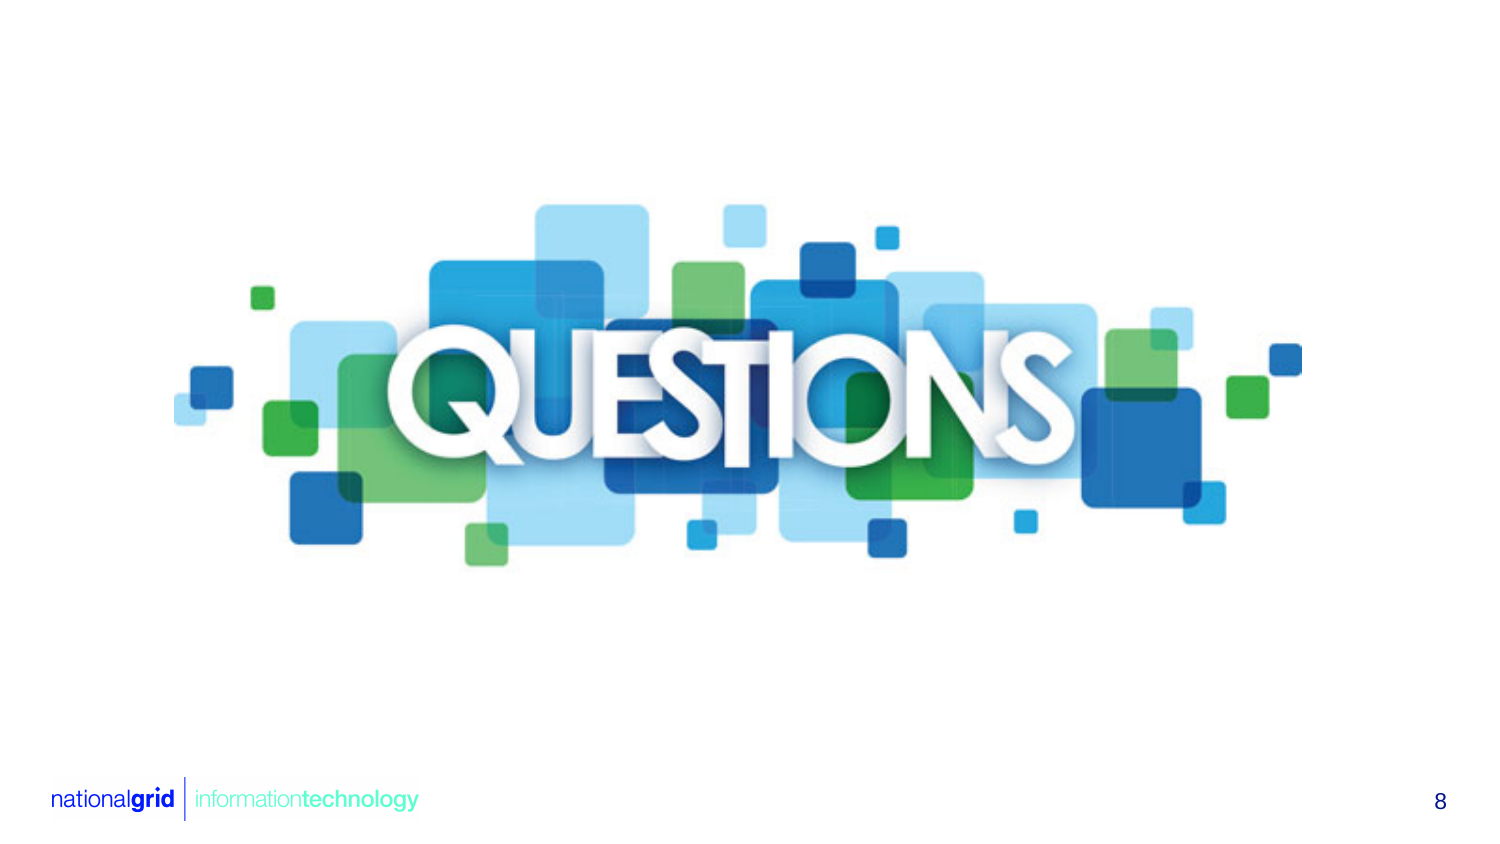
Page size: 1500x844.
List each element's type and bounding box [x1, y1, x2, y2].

picture [52, 777, 419, 821]
picture [173, 122, 1303, 687]
